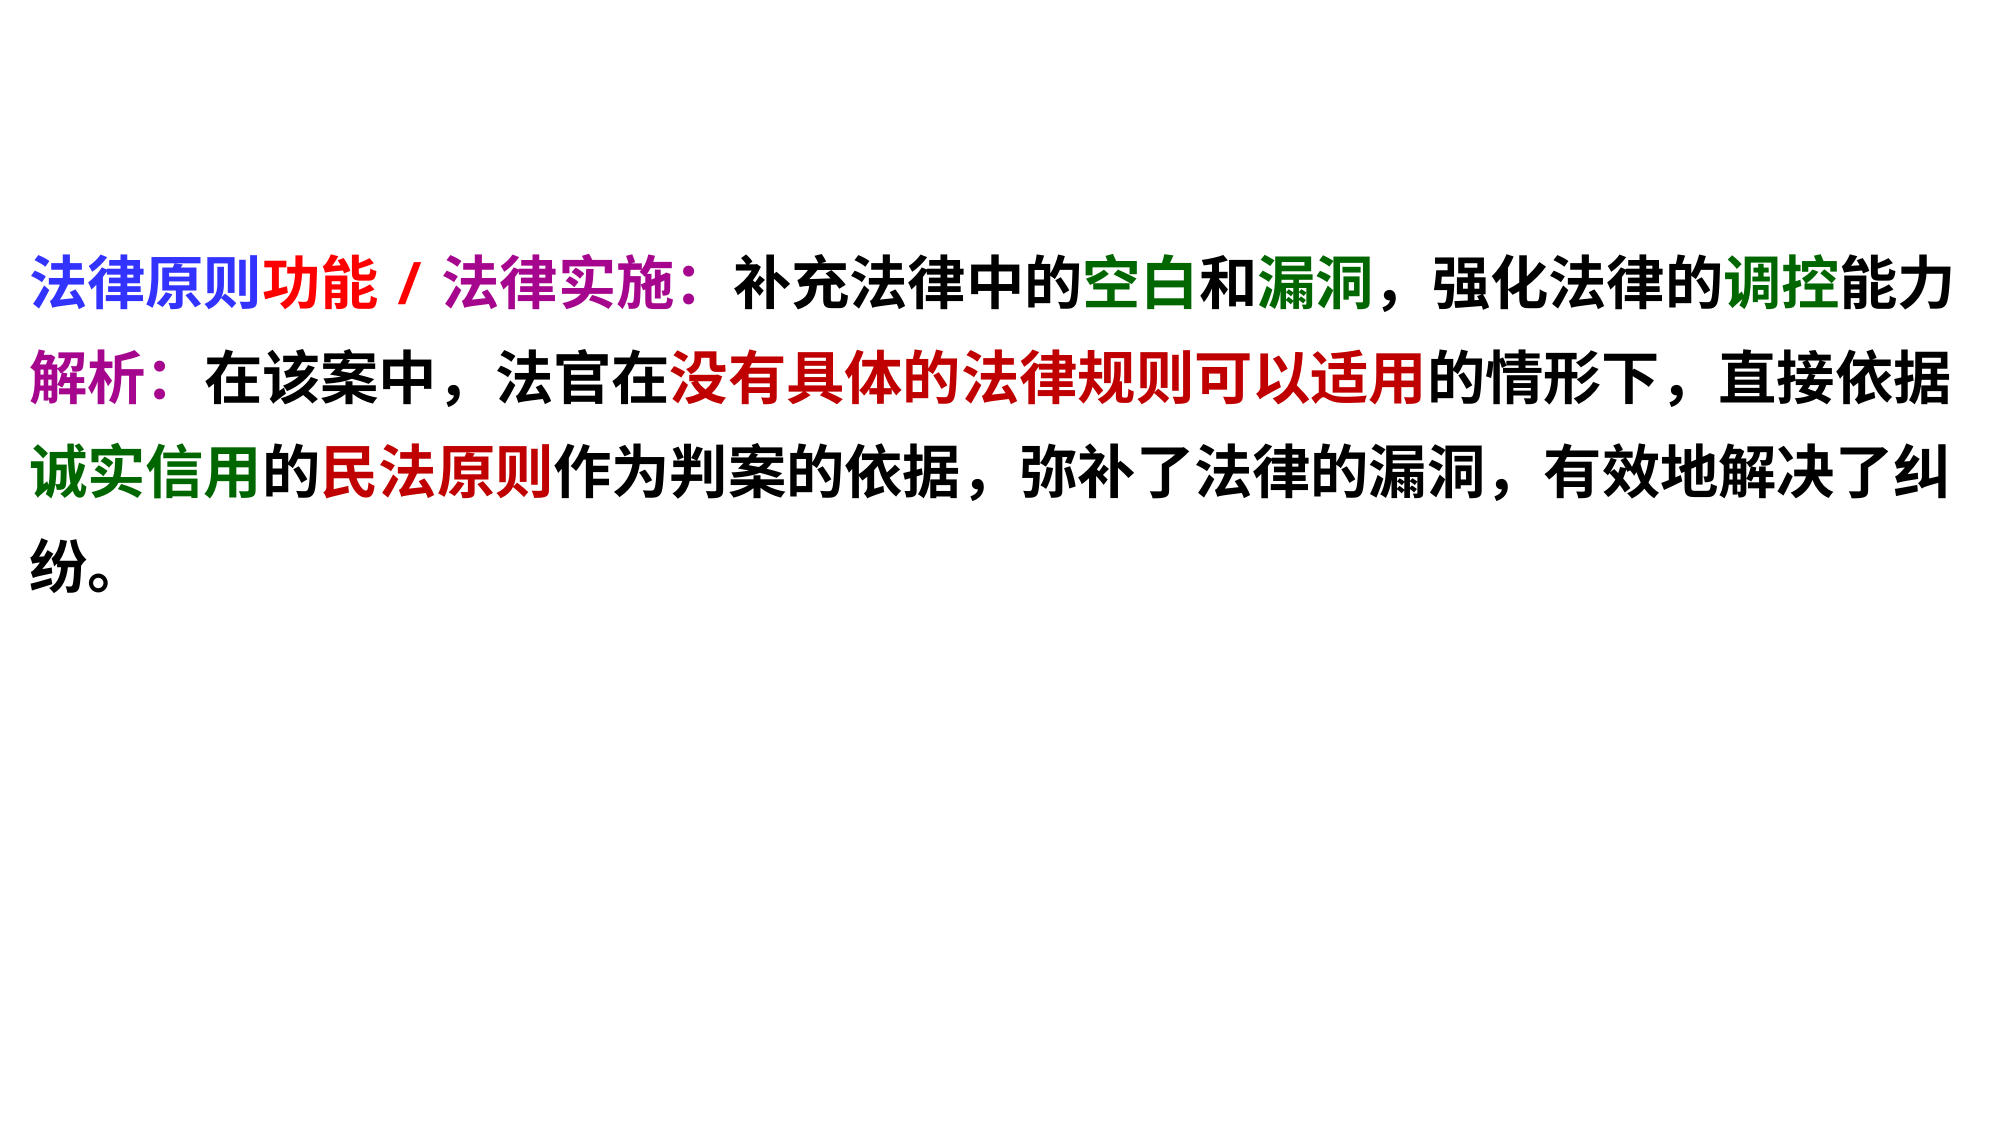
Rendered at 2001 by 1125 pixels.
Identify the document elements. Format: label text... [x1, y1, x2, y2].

list 法律原则功能/法律实施：补充法律中的空白和漏洞，强化法律的调控能力 解析：在该案中，法官在没有具体的法律规则可以适用的情形下，直接依据诚实信用的民法原则作为判案的依据，弥补了法律的漏洞，有效地解决了纠纷。 [14, 214, 2000, 1099]
